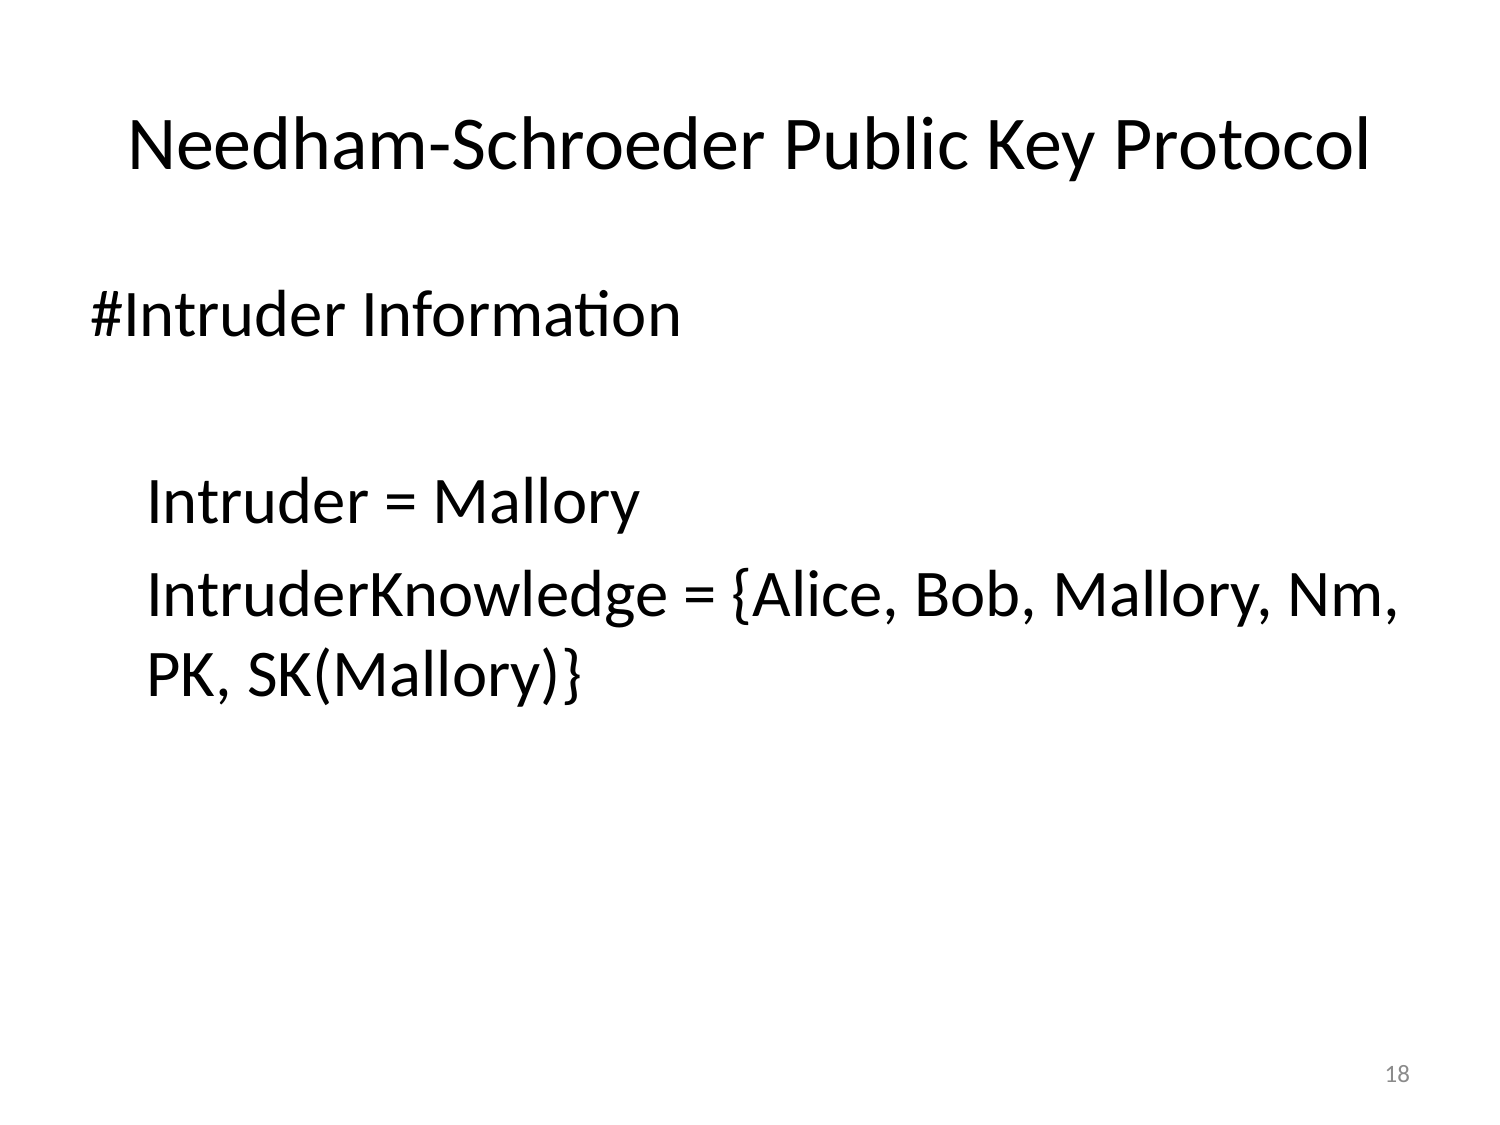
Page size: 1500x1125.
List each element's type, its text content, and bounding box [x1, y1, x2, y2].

title Needham-Schroeder Public Key Protocol [75, 45, 1425, 233]
list #Intruder Information Intruder = Mallory IntruderKnowledge = {Alice, Bob, Mallory, Nm, PK, SK(Mallory)} [75, 262, 1425, 1005]
slide_number 18 [1074, 1042, 1425, 1103]
